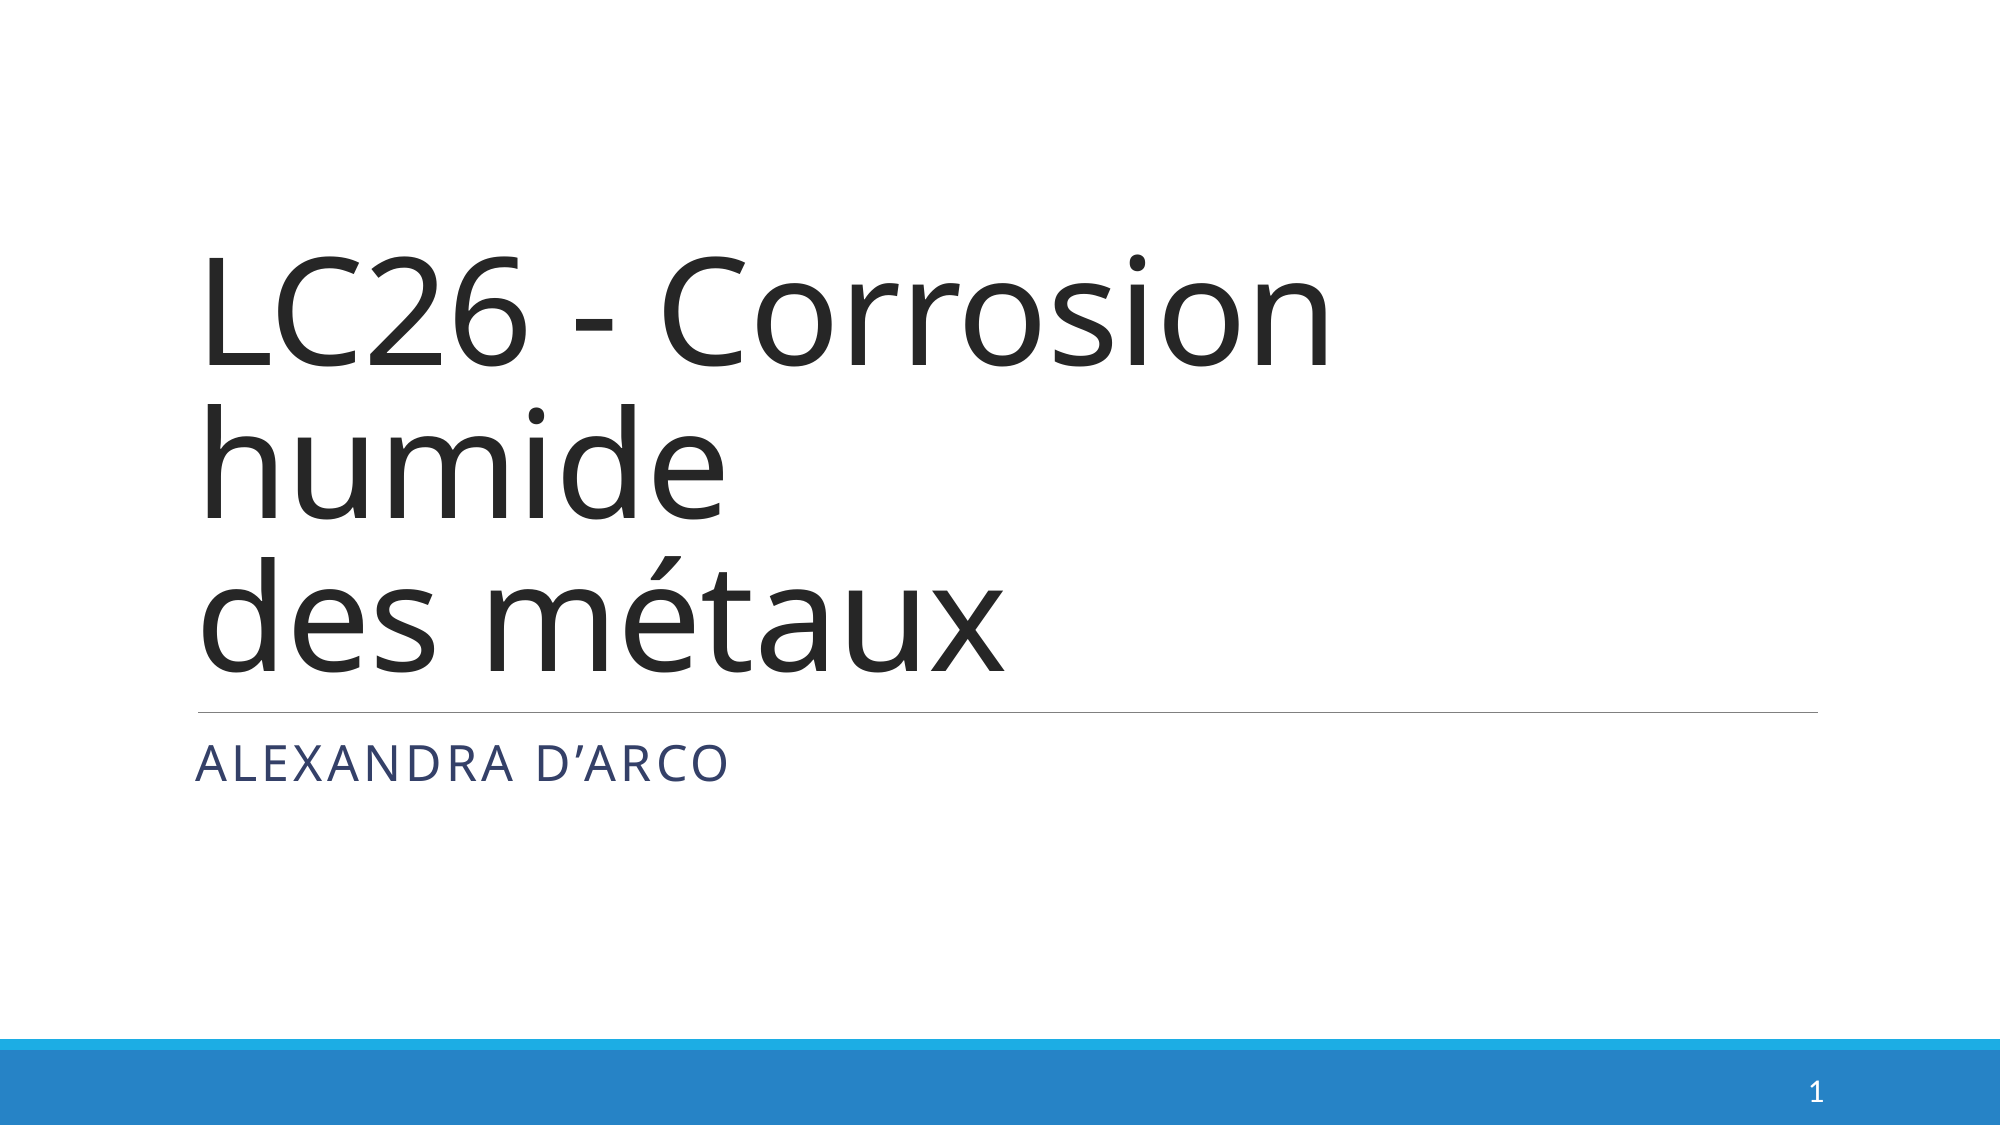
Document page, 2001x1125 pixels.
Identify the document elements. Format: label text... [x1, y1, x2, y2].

subtitle Alexandra d’arco [180, 730, 1831, 919]
slide_number 1 [1624, 1059, 1840, 1120]
title LC26 - Corrosion humide des métaux [180, 124, 1830, 710]
